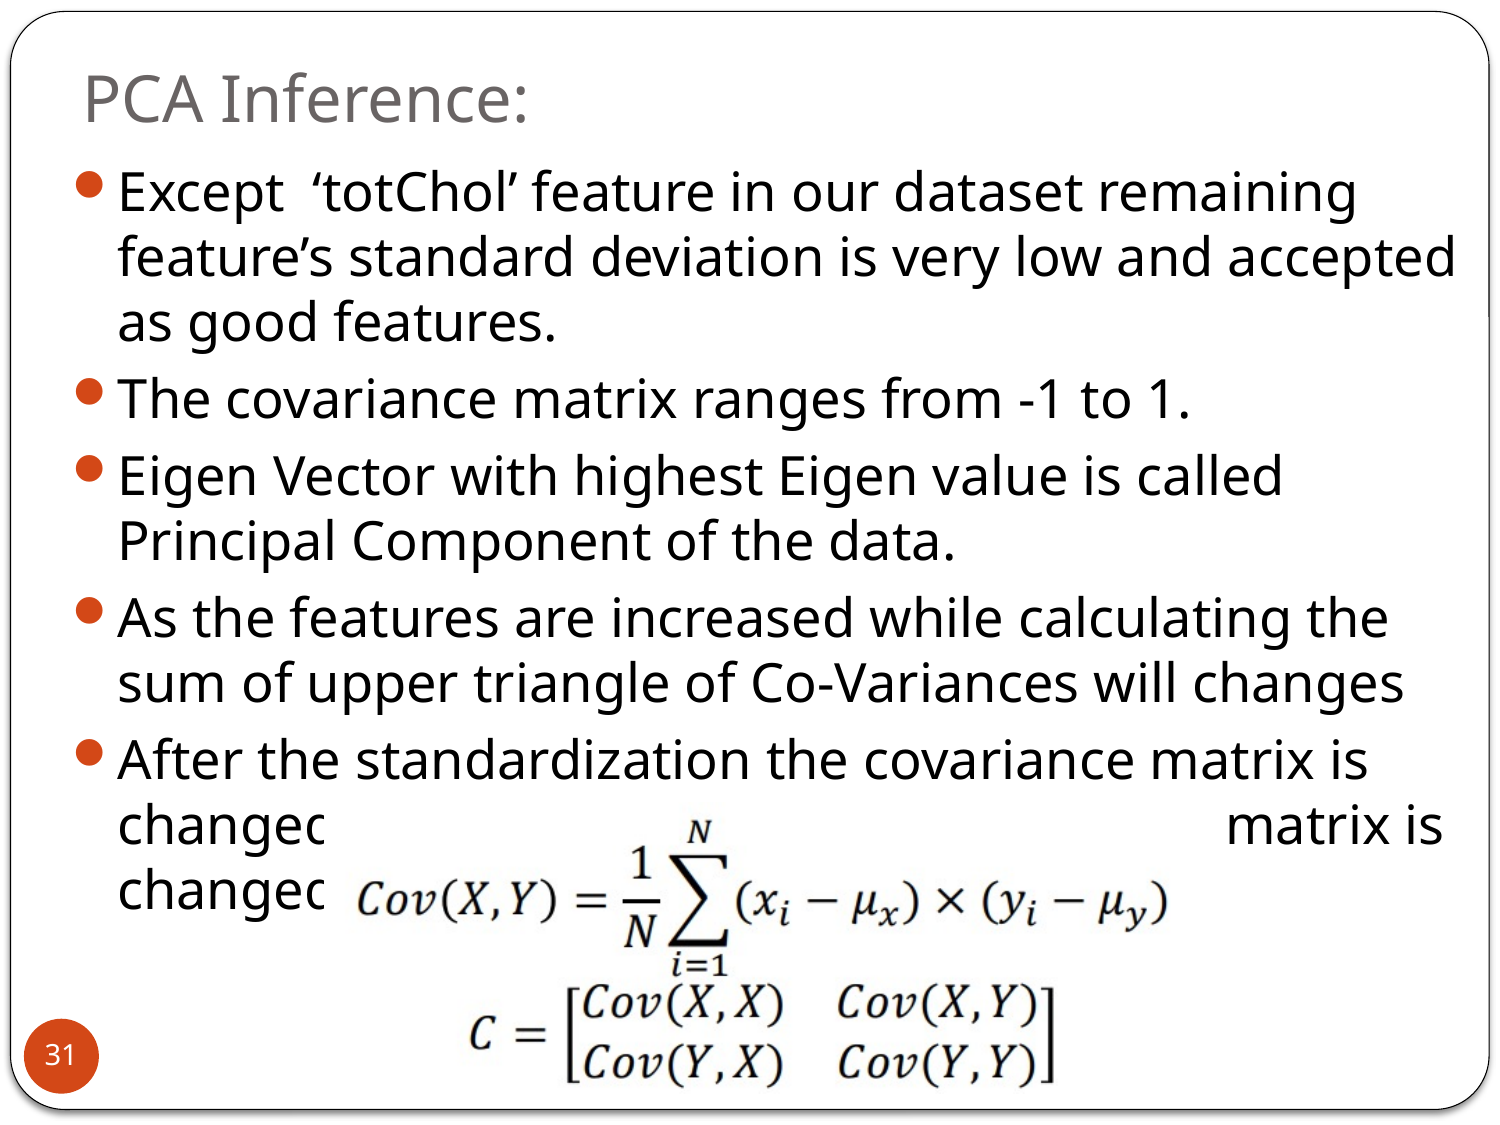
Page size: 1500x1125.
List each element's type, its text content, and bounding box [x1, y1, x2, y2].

slide_number 31 [23, 1018, 99, 1094]
list Except ‘totChol’ feature in our dataset remaining feature’s standard deviation is very low and accepted as good features. The covariance matrix ranges from -1 to 1. Eigen Vector with highest Eigen value is called Principal Component of the data. As the features are increased while calculating the sum of upper triangle of Co-Variances will changes After the standardization the covariance matrix is changed and the sum of the upper triangle matrix is changed to negative value. [57, 150, 1483, 901]
picture [324, 802, 1215, 1094]
title PCA Inference: [67, 31, 562, 150]
